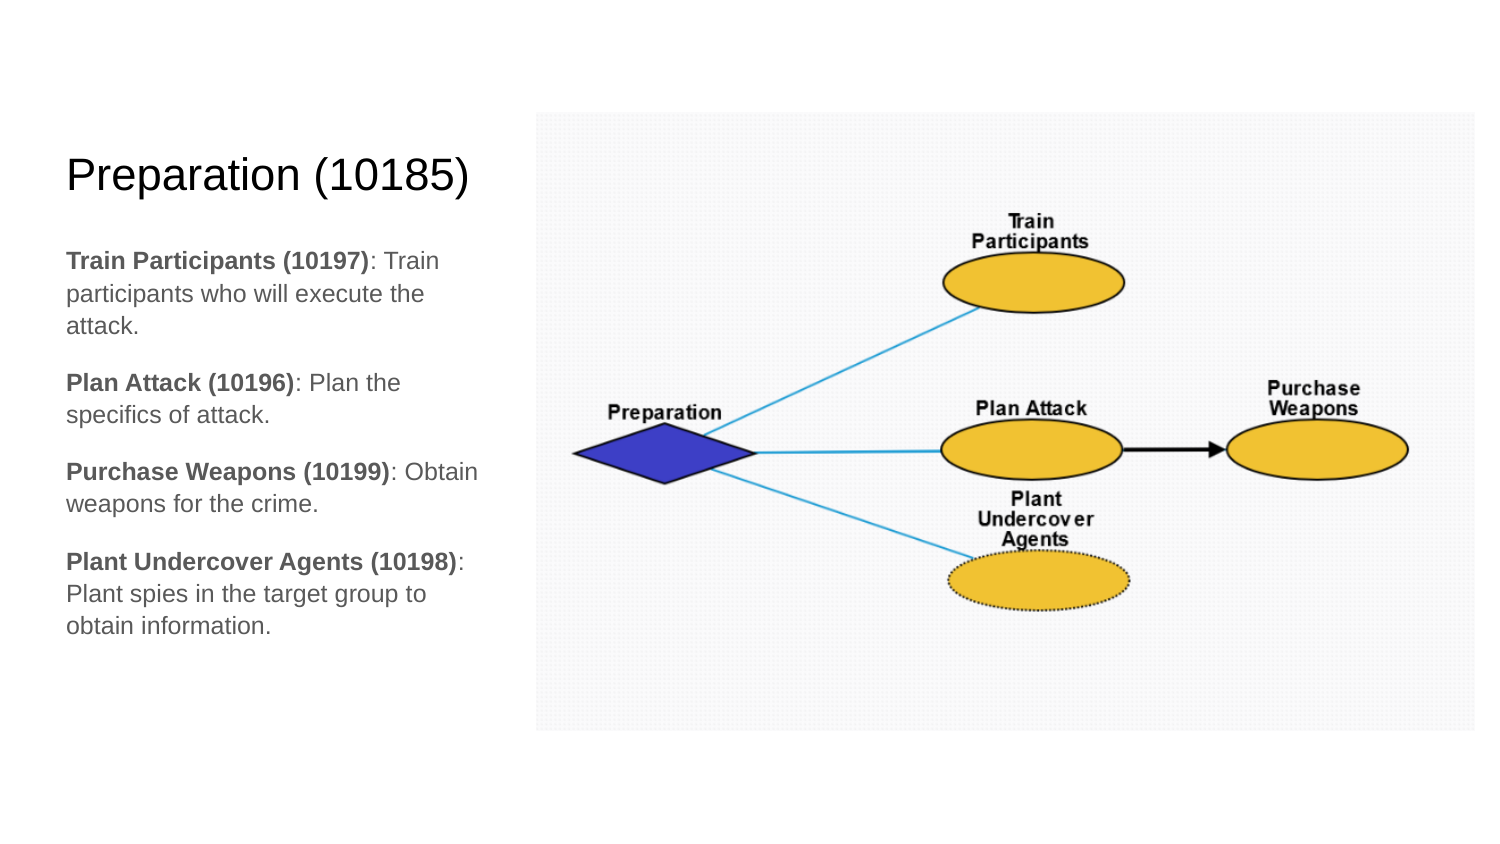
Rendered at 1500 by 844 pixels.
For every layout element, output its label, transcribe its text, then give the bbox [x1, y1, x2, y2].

title Preparation (10185) [51, 91, 512, 216]
picture [536, 112, 1476, 732]
list Train Participants (10197): Train participants who will execute the attack. Plan Attack (10196): Plan the specifics of attack. Purchase Weapons (10199): Obtain weapons for the crime. Plant Undercover Agents (10198): Plant spies in the target group to obtain information. [51, 227, 512, 750]
